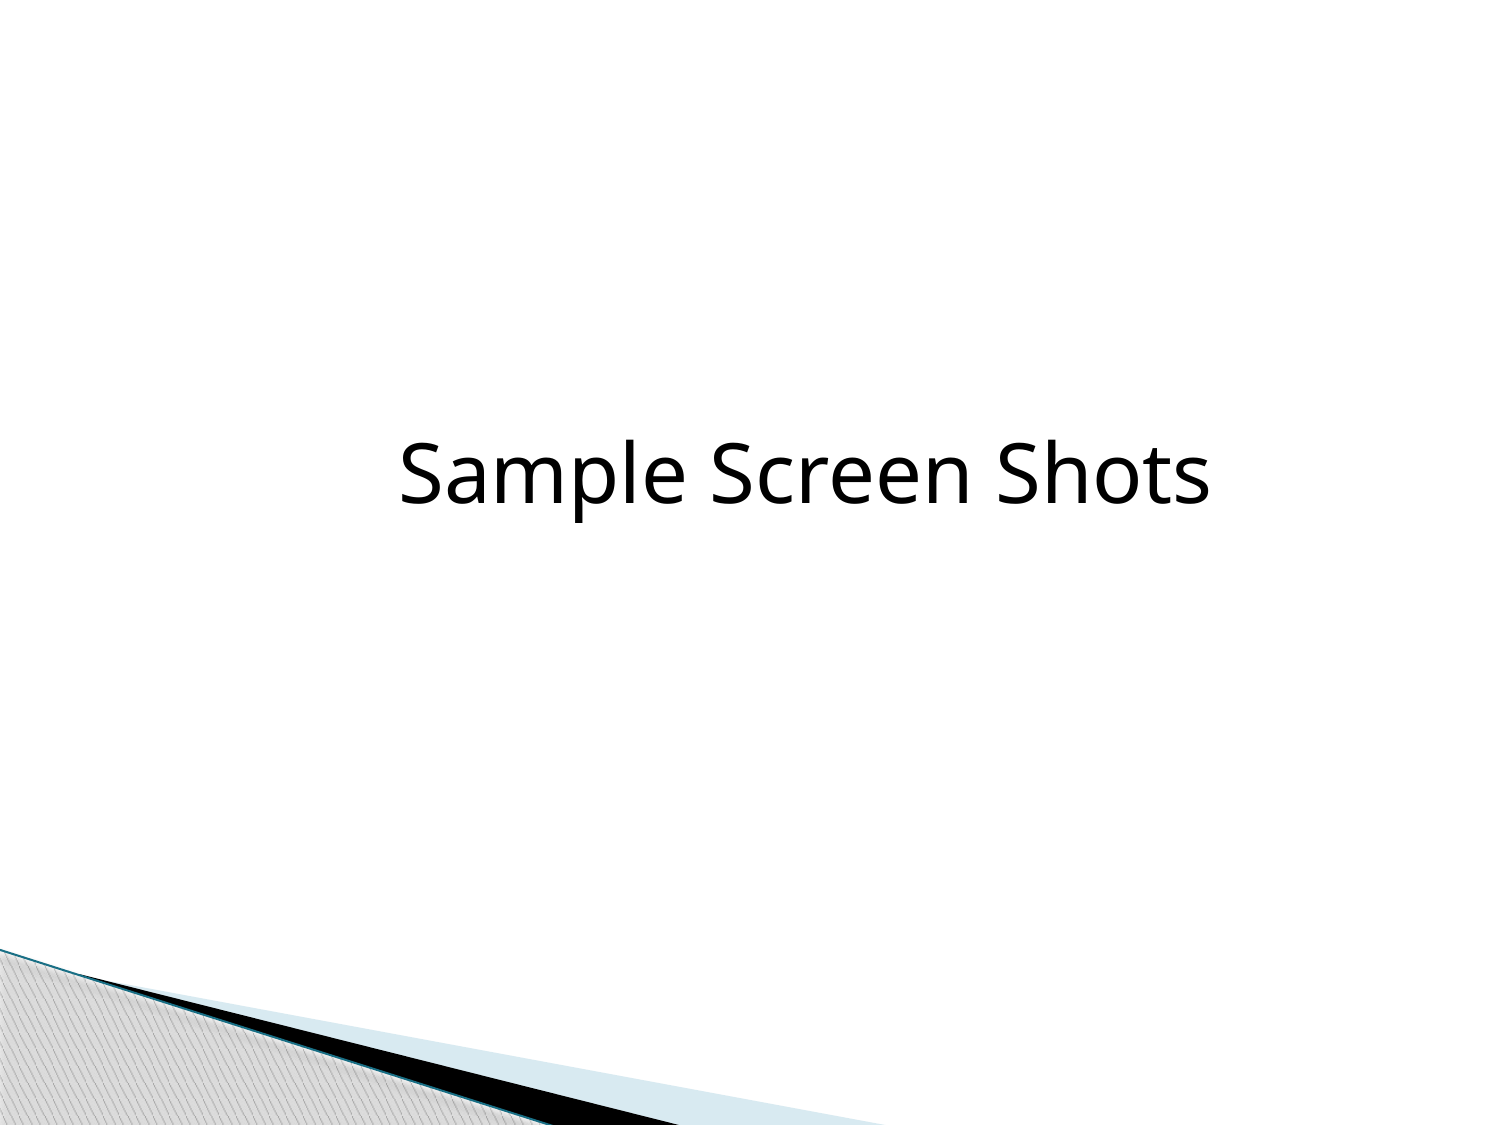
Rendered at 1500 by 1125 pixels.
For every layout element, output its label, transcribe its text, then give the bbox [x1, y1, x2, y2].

text_box Sample Screen Shots [383, 412, 1229, 528]
